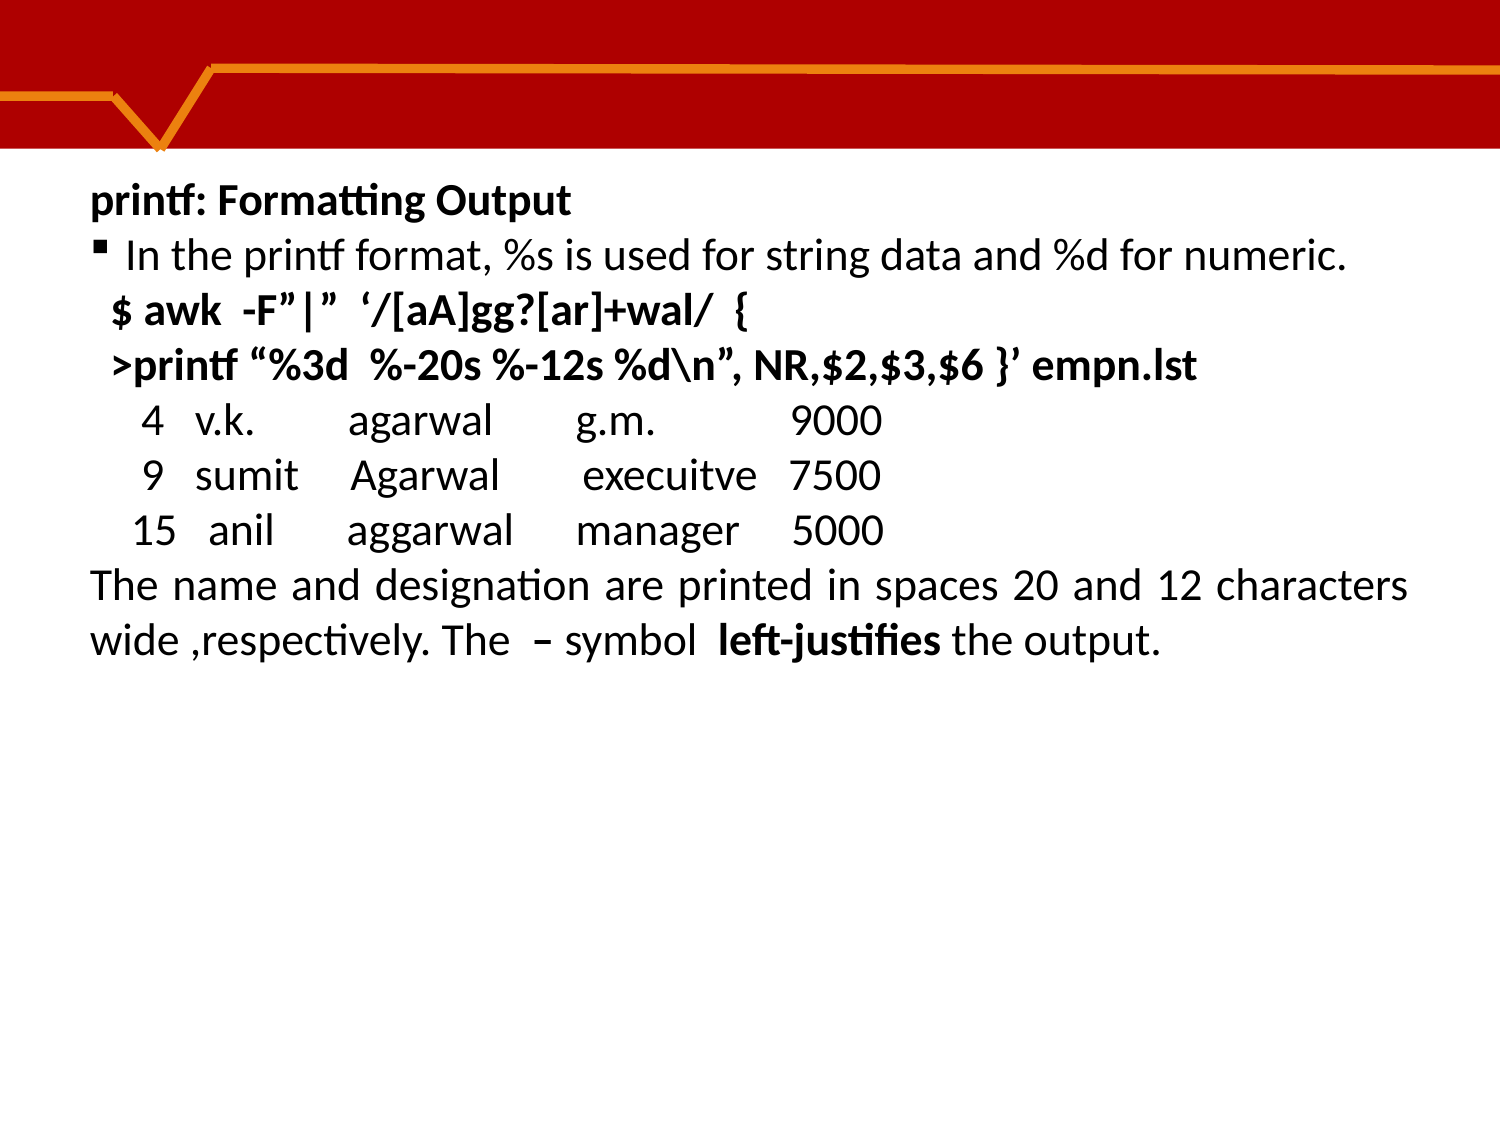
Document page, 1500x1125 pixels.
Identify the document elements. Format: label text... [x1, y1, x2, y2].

text_box printf: Formatting Output In the printf format, %s is used for string data and %d for numeric. $ awk -F”|” ‘/[aA]gg?[ar]+wal/ { >printf “%3d %-20s %-12s %d\n”, NR,$2,$3,$6 }’ empn.lst 4 v.k. agarwal g.m. 9000 9 sumit Agarwal execuitve 7500 15 anil aggarwal manager 5000 The name and designation are printed in spaces 20 and 12 characters wide ,respectively. The – symbol left-justifies the output. [75, 162, 1425, 1005]
text_box [0, 0, 1500, 149]
